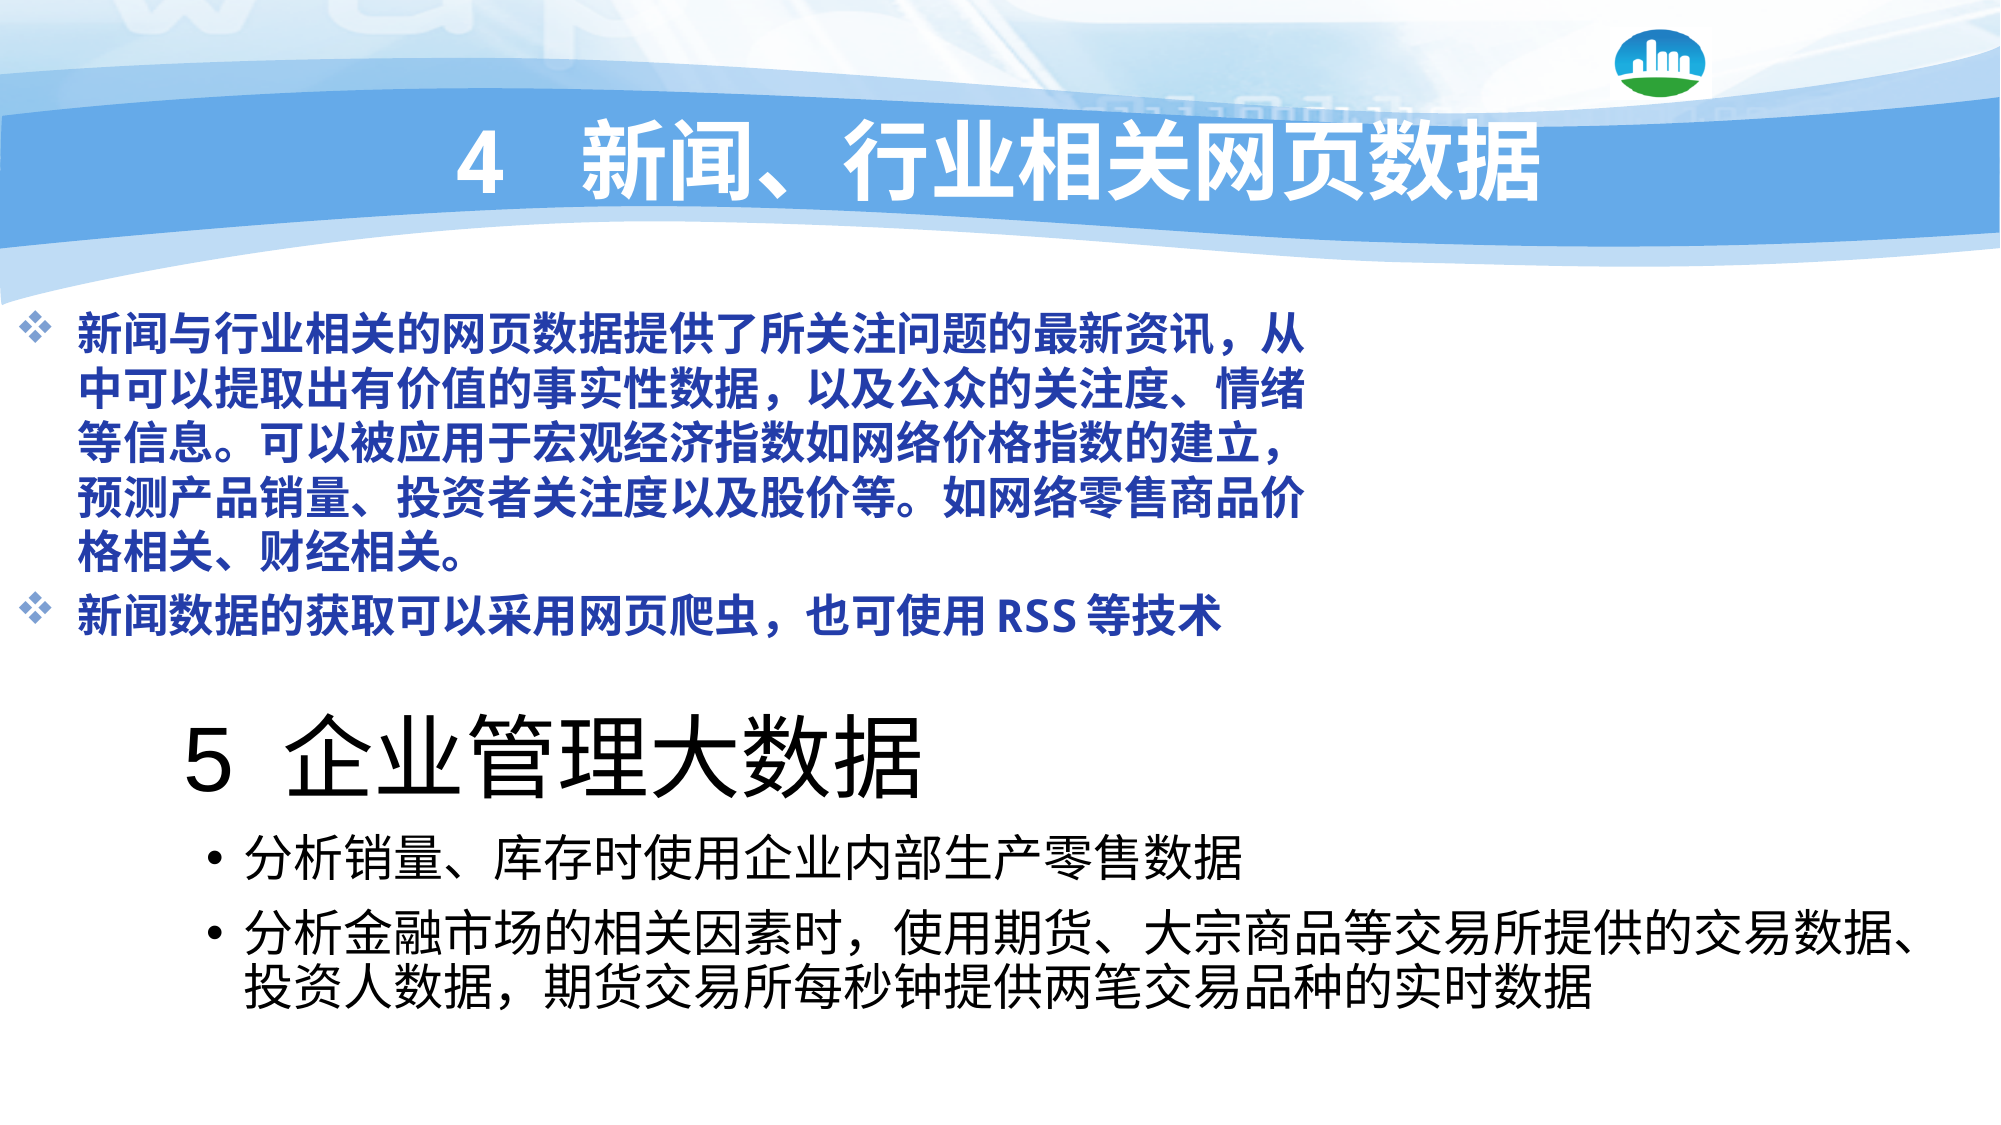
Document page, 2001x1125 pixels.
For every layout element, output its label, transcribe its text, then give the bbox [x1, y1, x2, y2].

text_box 分析销量、库存时使用企业内部生产零售数据 分析金融市场的相关因素时，使用期货、大宗商品等交易所提供的交易数据、投资人数据，期货交易所每秒钟提供两笔交易品种的实时数据 [190, 825, 1944, 1091]
text_box 5 企业管理大数据 [168, 652, 1894, 871]
picture [0, 0, 2000, 112]
list 新闻与行业相关的网页数据提供了所关注问题的最新资讯，从中可以提取出有价值的事实性数据，以及公众的关注度、情绪等信息。可以被应用于宏观经济指数如网络价格指数的建立，预测产品销量、投资者关注度以及股价等。如网络零售商品价格相关、财经相关。 新闻数据的获取可以采用网页爬虫，也可使用RSS等技术 [0, 234, 1340, 654]
title 4 新闻、行业相关网页数据 [199, 112, 1817, 206]
